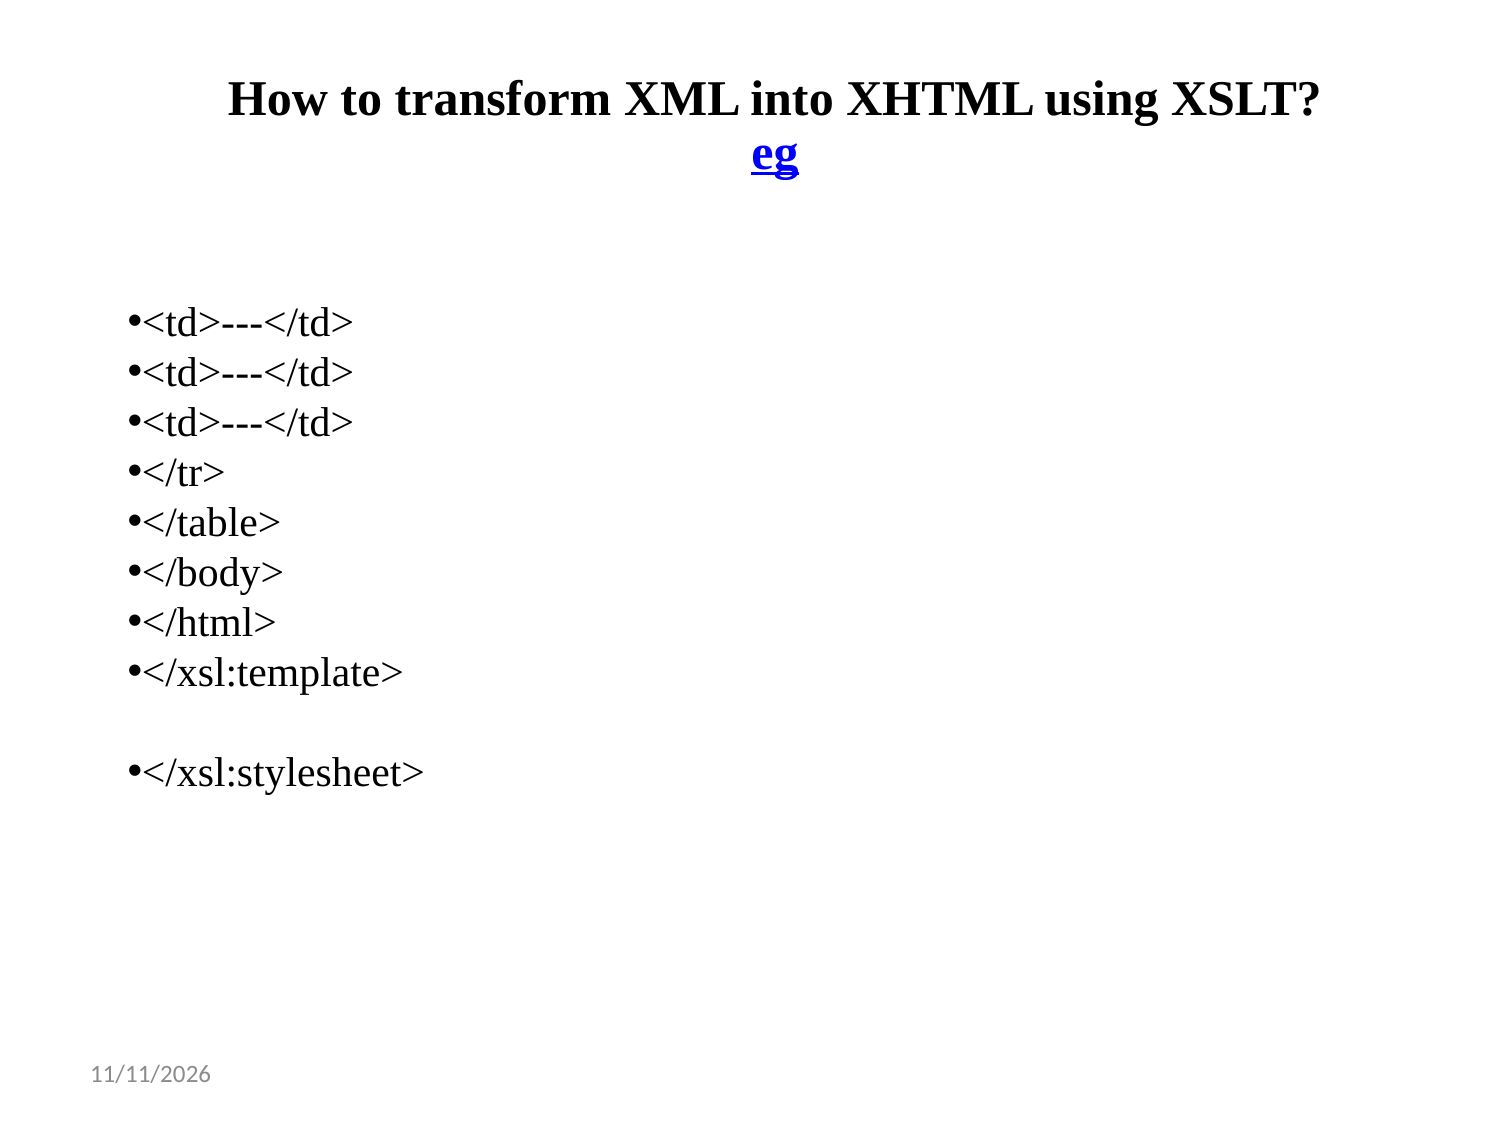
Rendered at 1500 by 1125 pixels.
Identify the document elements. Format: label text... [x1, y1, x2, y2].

title How to transform XML into XHTML using XSLT? eg [137, 99, 1413, 213]
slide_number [75, 1042, 425, 1103]
text_box <td>---</td> <td>---</td> <td>---</td> </tr> </table> </body> </html> </xsl:template> </xsl:stylesheet> [112, 187, 1388, 1025]
